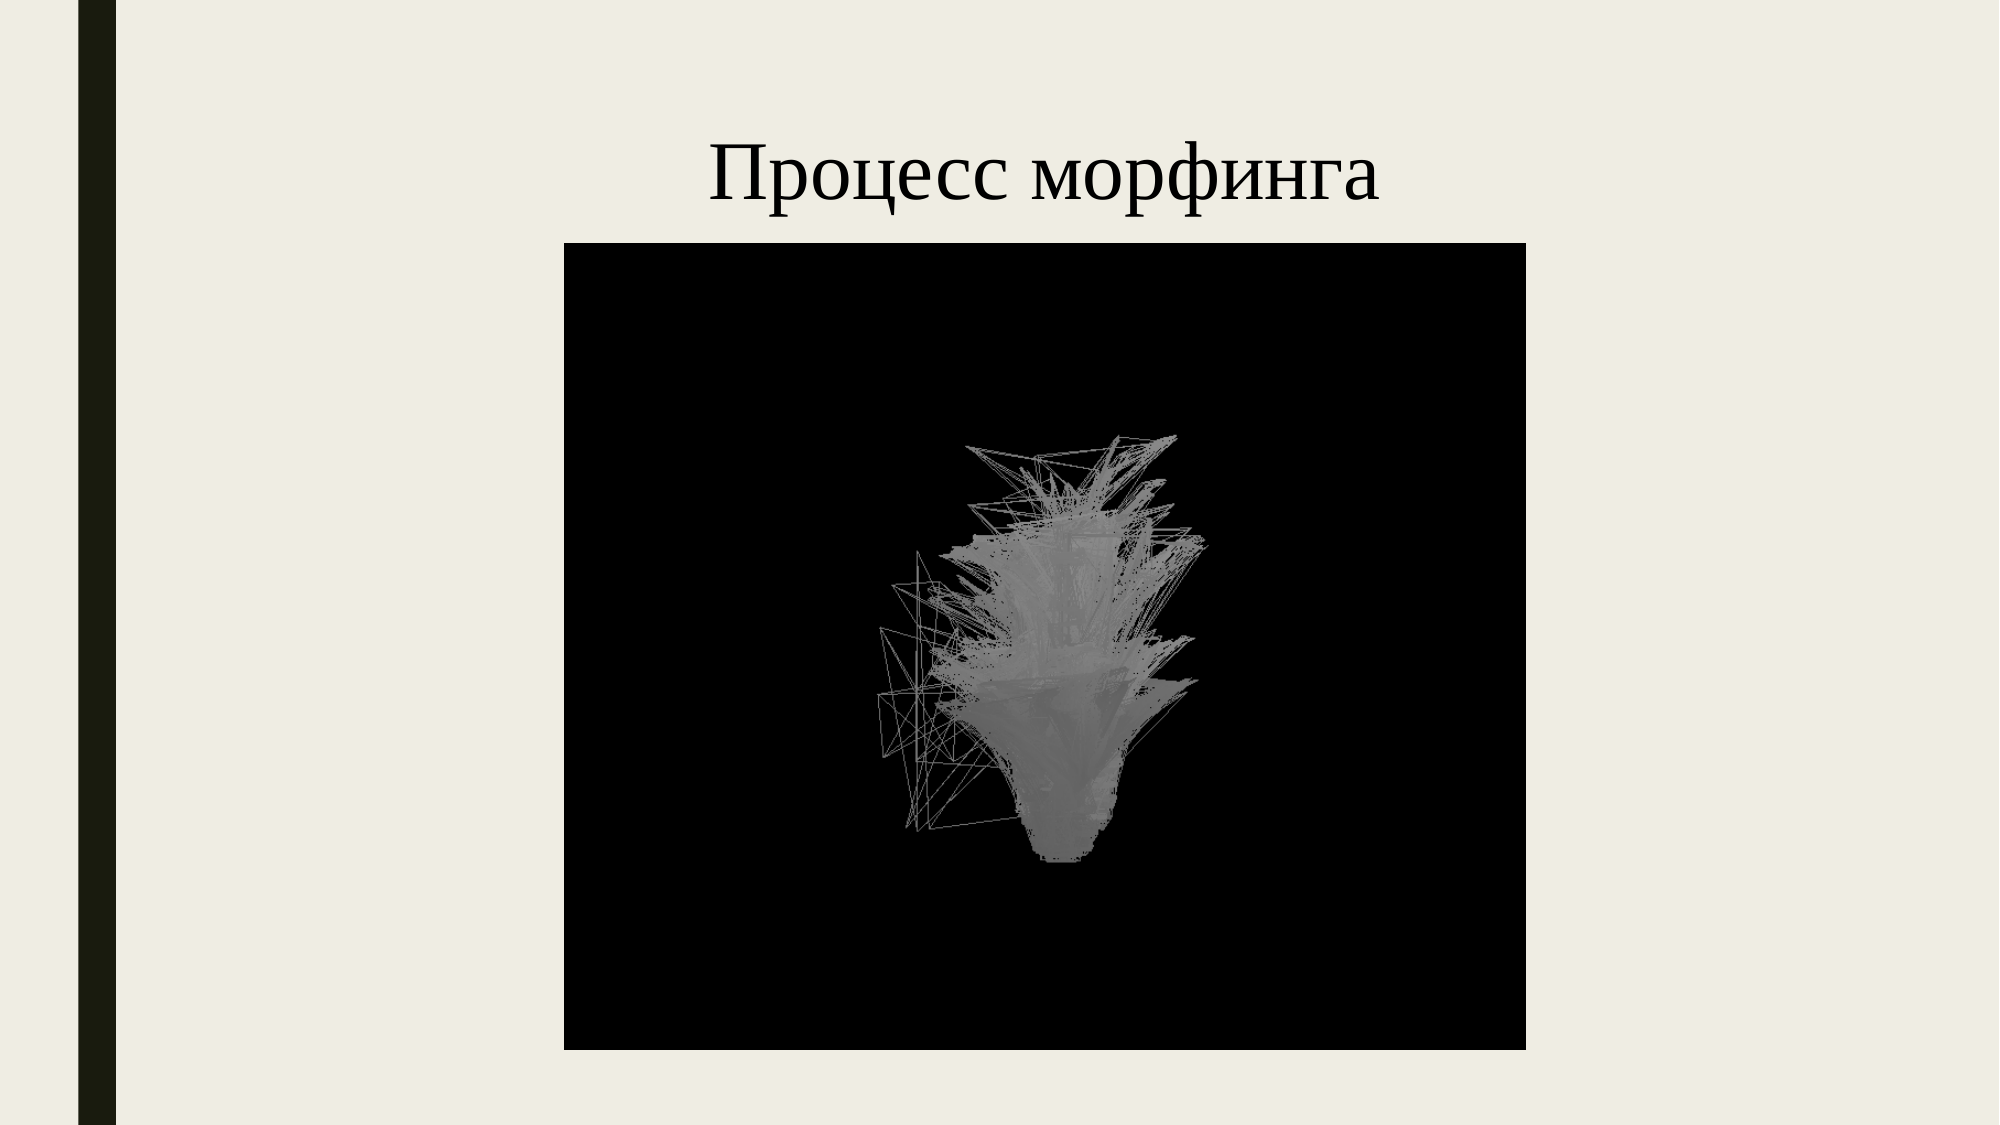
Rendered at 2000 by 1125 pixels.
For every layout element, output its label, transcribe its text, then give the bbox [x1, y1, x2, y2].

picture [563, 243, 1526, 1050]
text_box Процесс морфинга [223, 88, 1867, 244]
